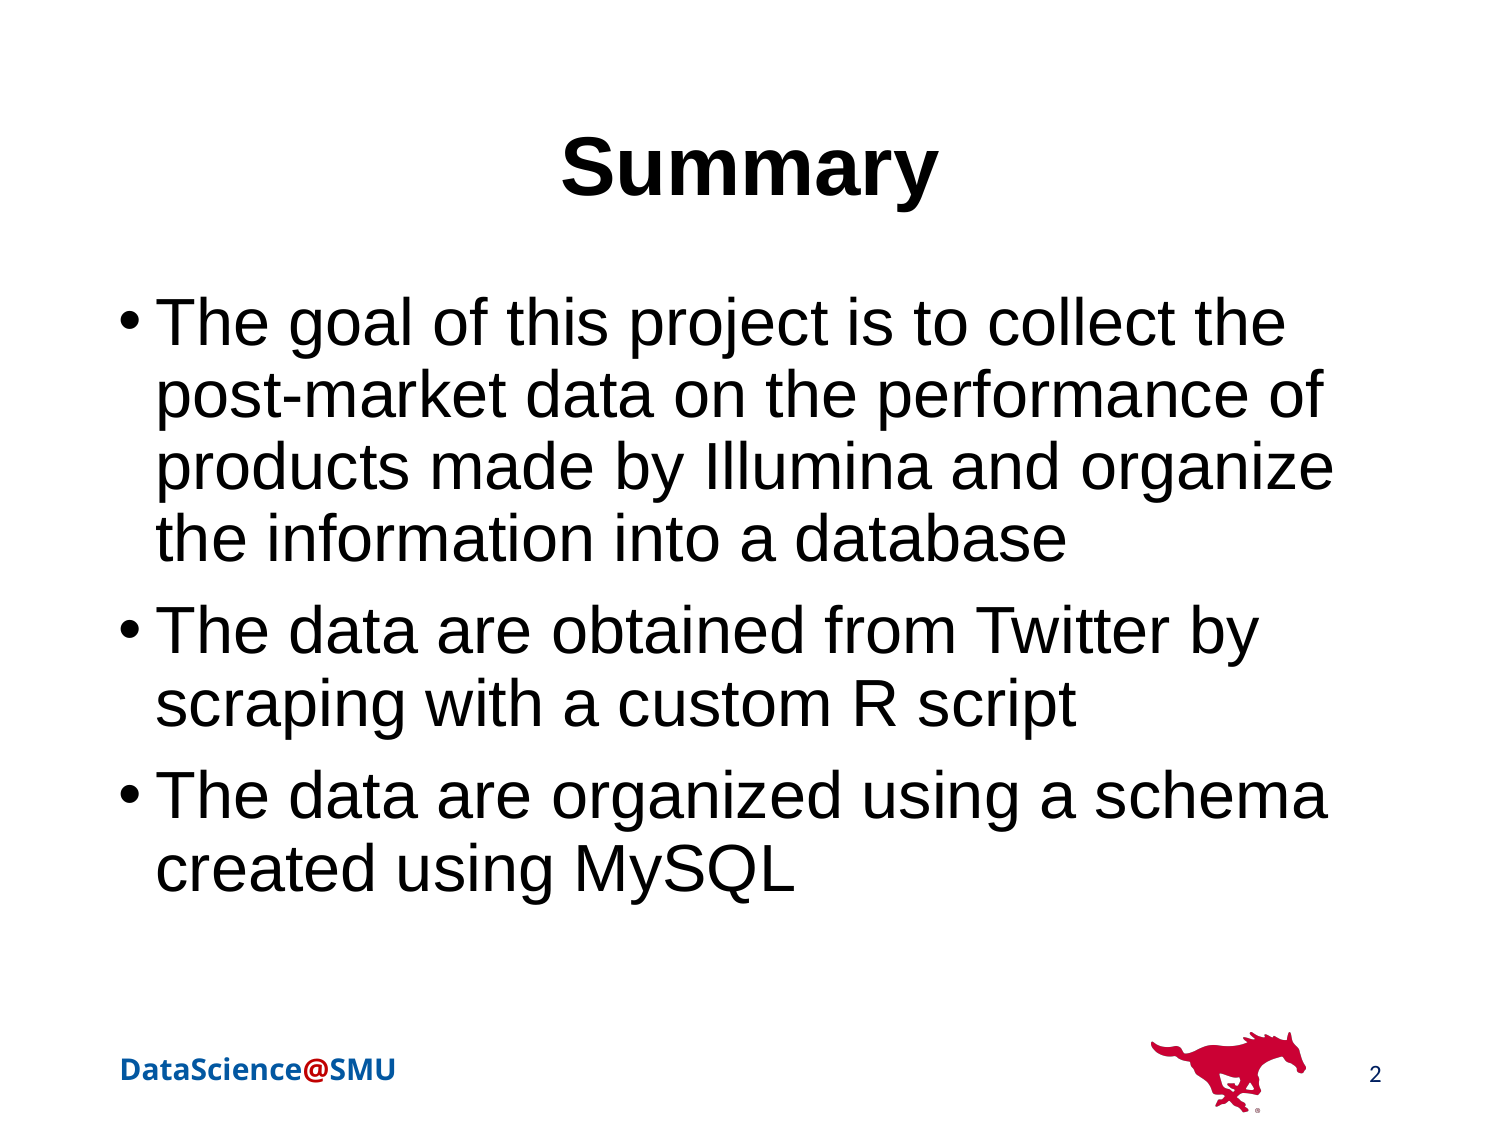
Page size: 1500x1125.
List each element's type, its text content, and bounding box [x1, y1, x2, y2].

title Summary [103, 59, 1397, 278]
slide_number 2 [1059, 1042, 1397, 1103]
picture [1151, 1032, 1306, 1042]
list The goal of this project is to collect the post-market data on the performance of products made by Illumina and organize the information into a database The data are obtained from Twitter by scraping with a custom R script The data are organized using a schema created using MySQL [103, 279, 1439, 1032]
picture [1151, 1103, 1306, 1113]
